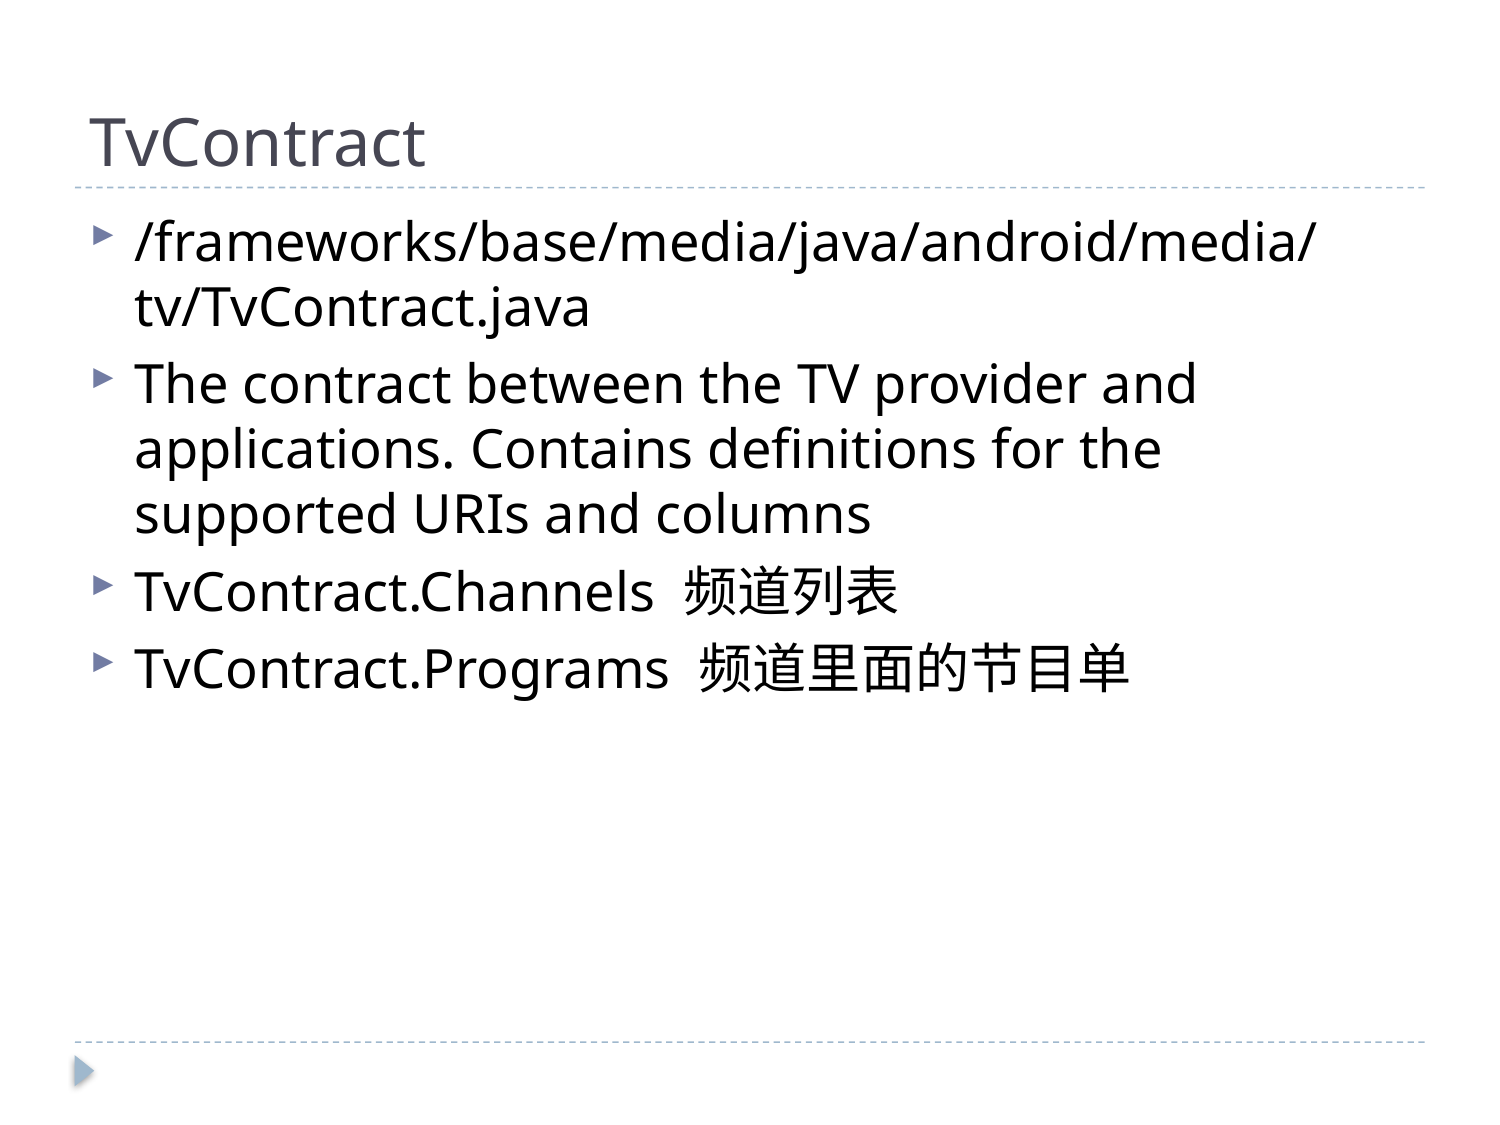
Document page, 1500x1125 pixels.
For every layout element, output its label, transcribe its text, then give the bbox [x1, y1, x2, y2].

list /frameworks/base/media/java/android/media/tv/TvContract.java The contract between the TV provider and applications. Contains definitions for the supported URIs and columns TvContract.Channels 频道列表 TvContract.Programs 频道里面的节目单 [75, 200, 1425, 1010]
title TvContract [75, 24, 1425, 188]
